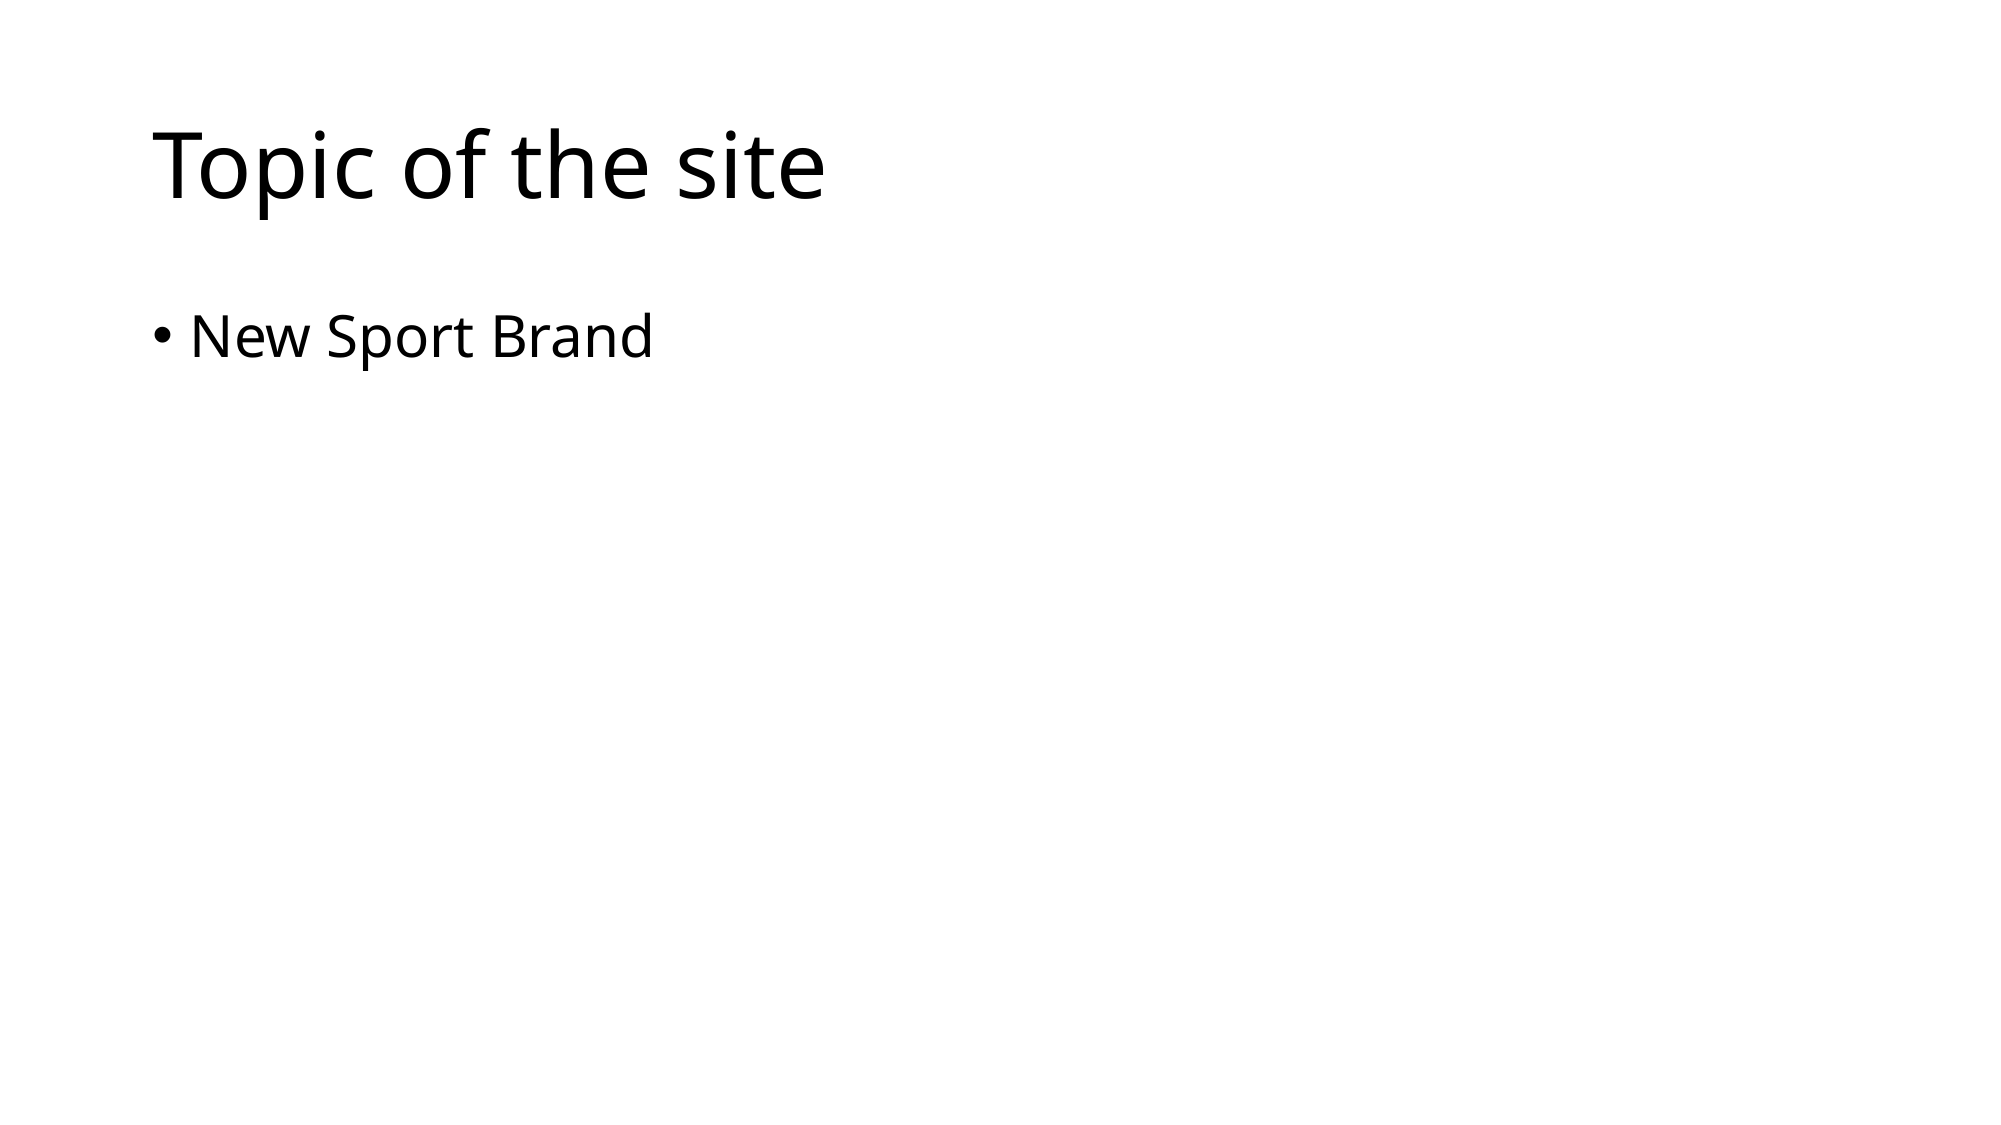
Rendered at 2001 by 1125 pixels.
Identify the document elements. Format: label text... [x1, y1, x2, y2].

title Topic of the site [137, 59, 1863, 278]
list New Sport Brand [137, 299, 1863, 1014]
